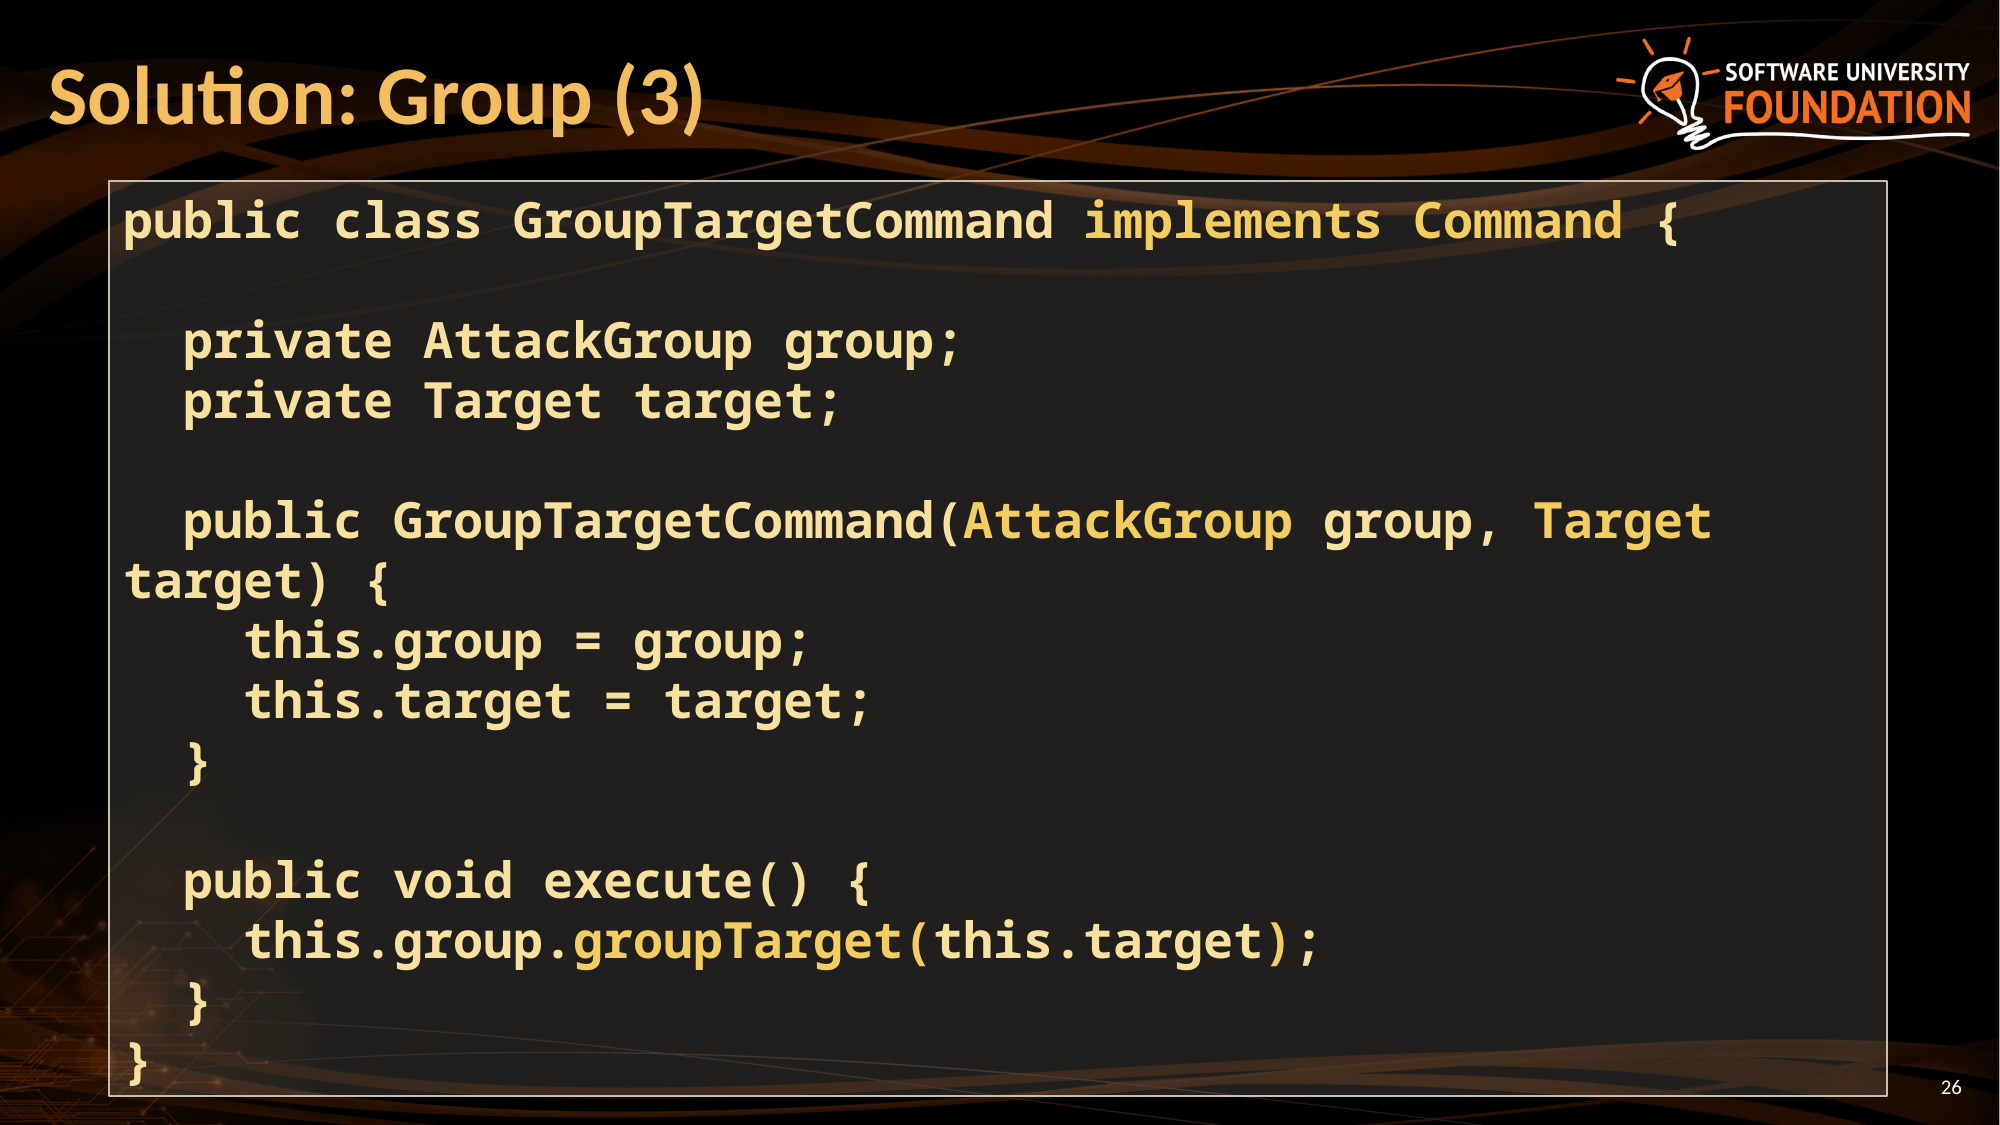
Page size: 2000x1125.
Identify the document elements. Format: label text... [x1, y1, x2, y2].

slide_number 26 [1897, 1070, 1968, 1103]
text_box public class GroupTargetCommand implements Command { private AttackGroup group; private Target target; public GroupTargetCommand(AttackGroup group, Target target) { this.group = group; this.target = target; } public void execute() { this.group.groupTarget(this.target); } } [108, 181, 1888, 1097]
title Solution: Group (3) [30, 6, 1602, 189]
picture [0, 0, 2000, 1125]
